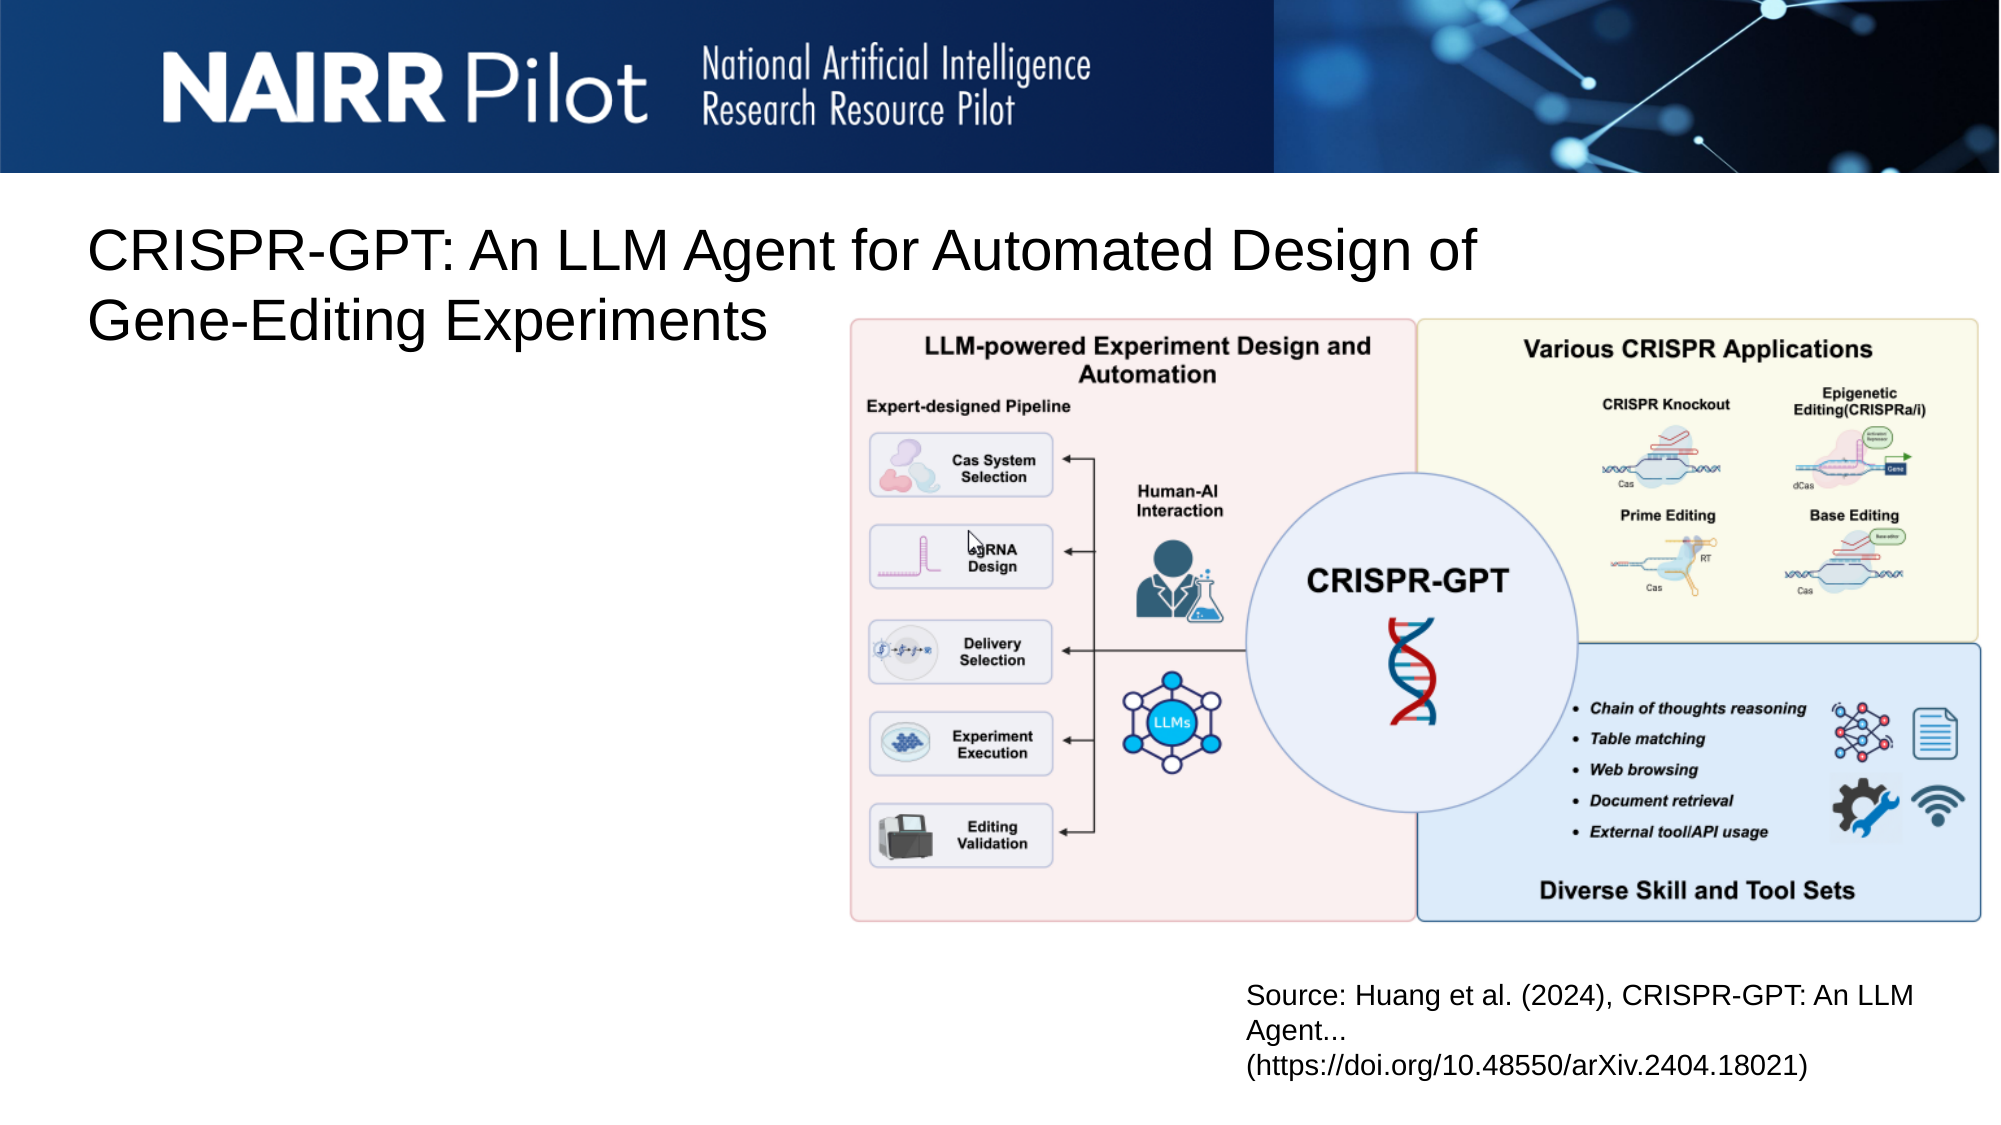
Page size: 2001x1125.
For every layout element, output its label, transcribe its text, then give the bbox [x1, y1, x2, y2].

picture [845, 316, 1984, 927]
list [0, 0, 2000, 173]
text_box CRISPR-GPT: An LLM Agent for Automated Design of Gene-Editing Experiments [72, 204, 1935, 360]
text_box Source: Huang et al. (2024), CRISPR-GPT: An LLM Agent... (https://doi.org/10.48550/arXiv.2404.18021) [1231, 968, 1984, 1089]
